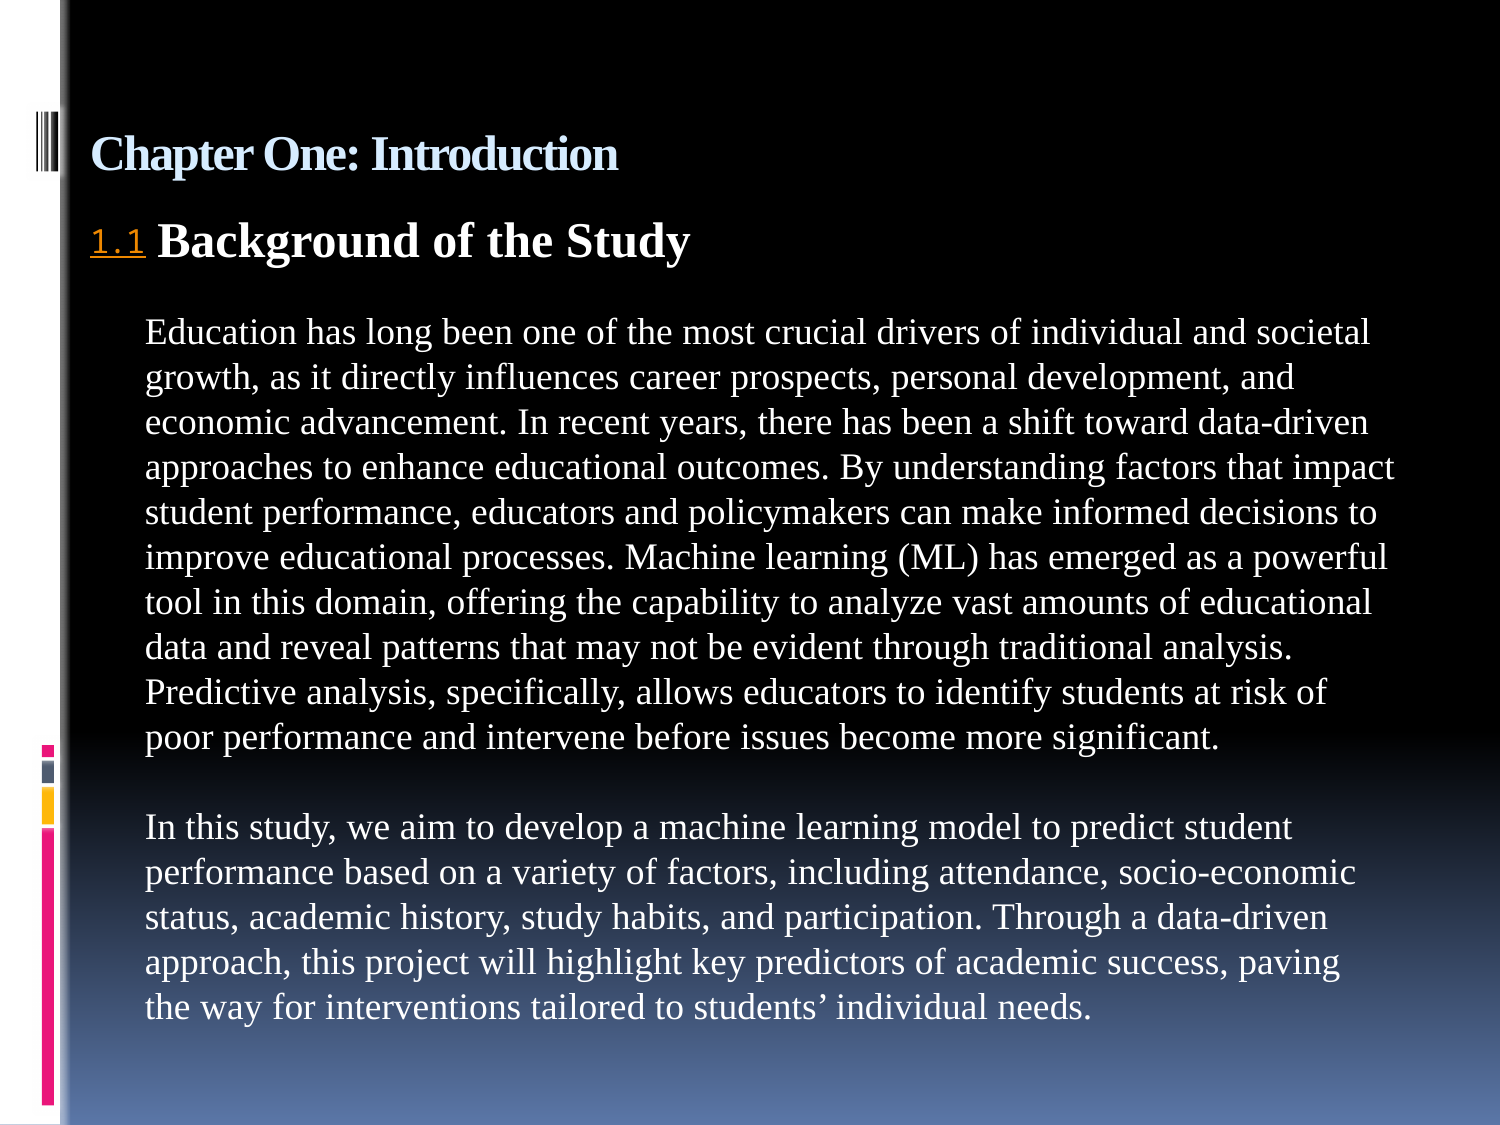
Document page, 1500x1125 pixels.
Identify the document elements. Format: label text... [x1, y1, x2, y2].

title Chapter One: Introduction 1.1 [75, 112, 1425, 263]
list Background of the Study Education has long been one of the most crucial drivers of individual and societal growth, as it directly influences career prospects, personal development, and economic advancement. In recent years, there has been a shift toward data-driven approaches to enhance educational outcomes. By understanding factors that impact student performance, educators and policymakers can make informed decisions to improve educational processes. Machine learning (ML) has emerged as a powerful tool in this domain, offering the capability to analyze vast amounts of educational data and reveal patterns that may not be evident through traditional analysis. Predictive analysis, specifically, allows educators to identify students at risk of poor performance and intervene before issues become more significant. In this study, we aim to develop a machine learning model to predict student performance based on a variety of factors, including attendance, socio-economic status, academic history, study habits, and participation. Through a data-driven approach, this project will highlight key predictors of academic success, paving the way for interventions tailored to students’ individual needs. [62, 200, 1413, 1075]
